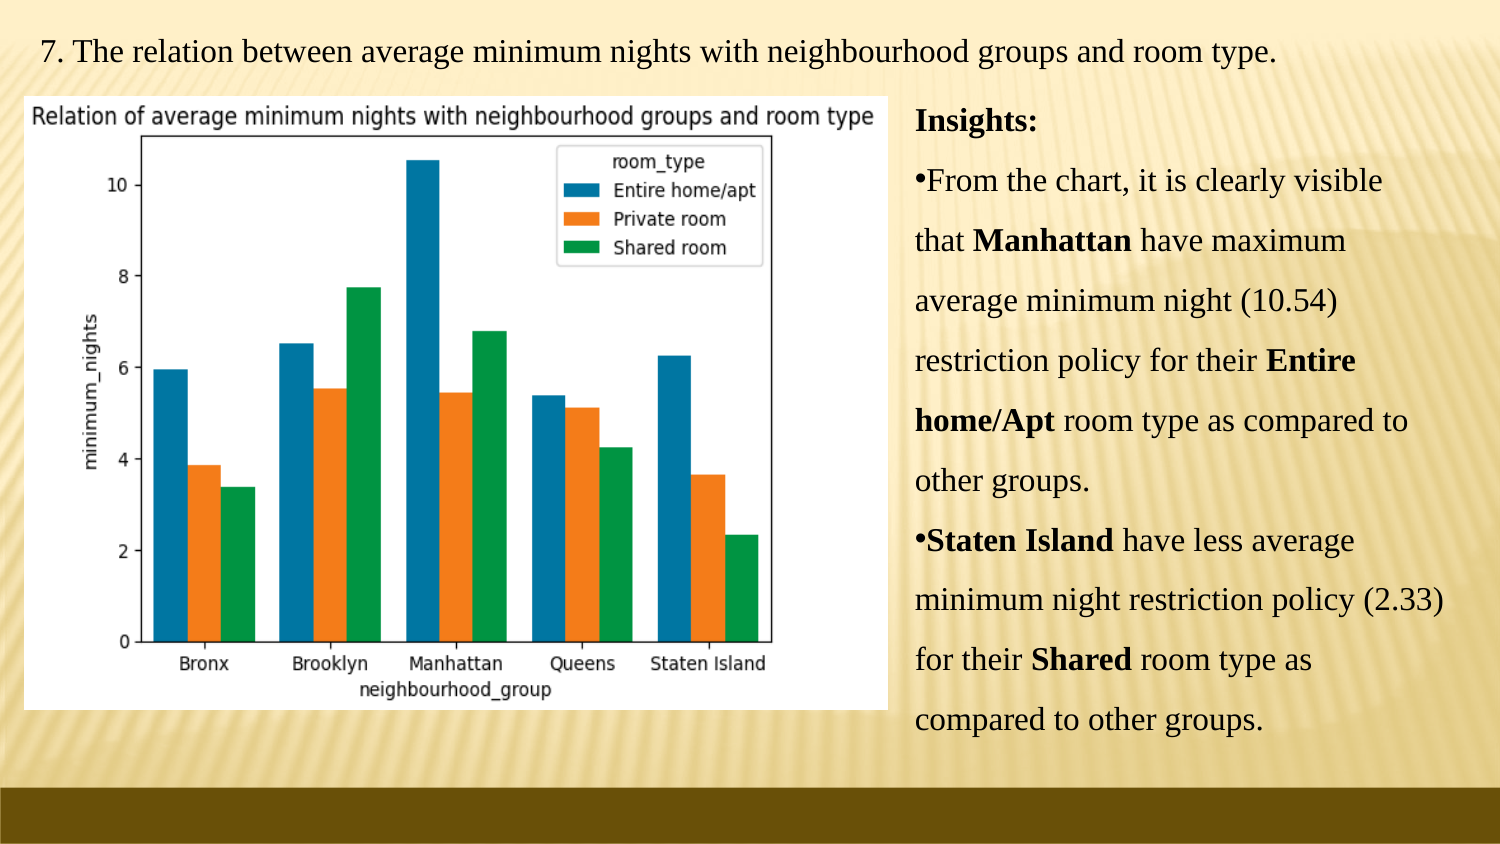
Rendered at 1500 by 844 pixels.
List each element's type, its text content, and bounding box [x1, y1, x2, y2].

text_box [0, 787, 1500, 844]
text_box 7. The relation between average minimum nights with neighbourhood groups and room type. . [24, 21, 1500, 361]
text_box Insights: From the chart, it is clearly visible that Manhattan have maximum average minimum night (10.54) restriction policy for their Entire home/Apt room type as compared to other groups. Staten Island have less average minimum night restriction policy (2.33) for their Shared room type as compared to other groups. [900, 71, 1463, 787]
picture [24, 96, 888, 710]
